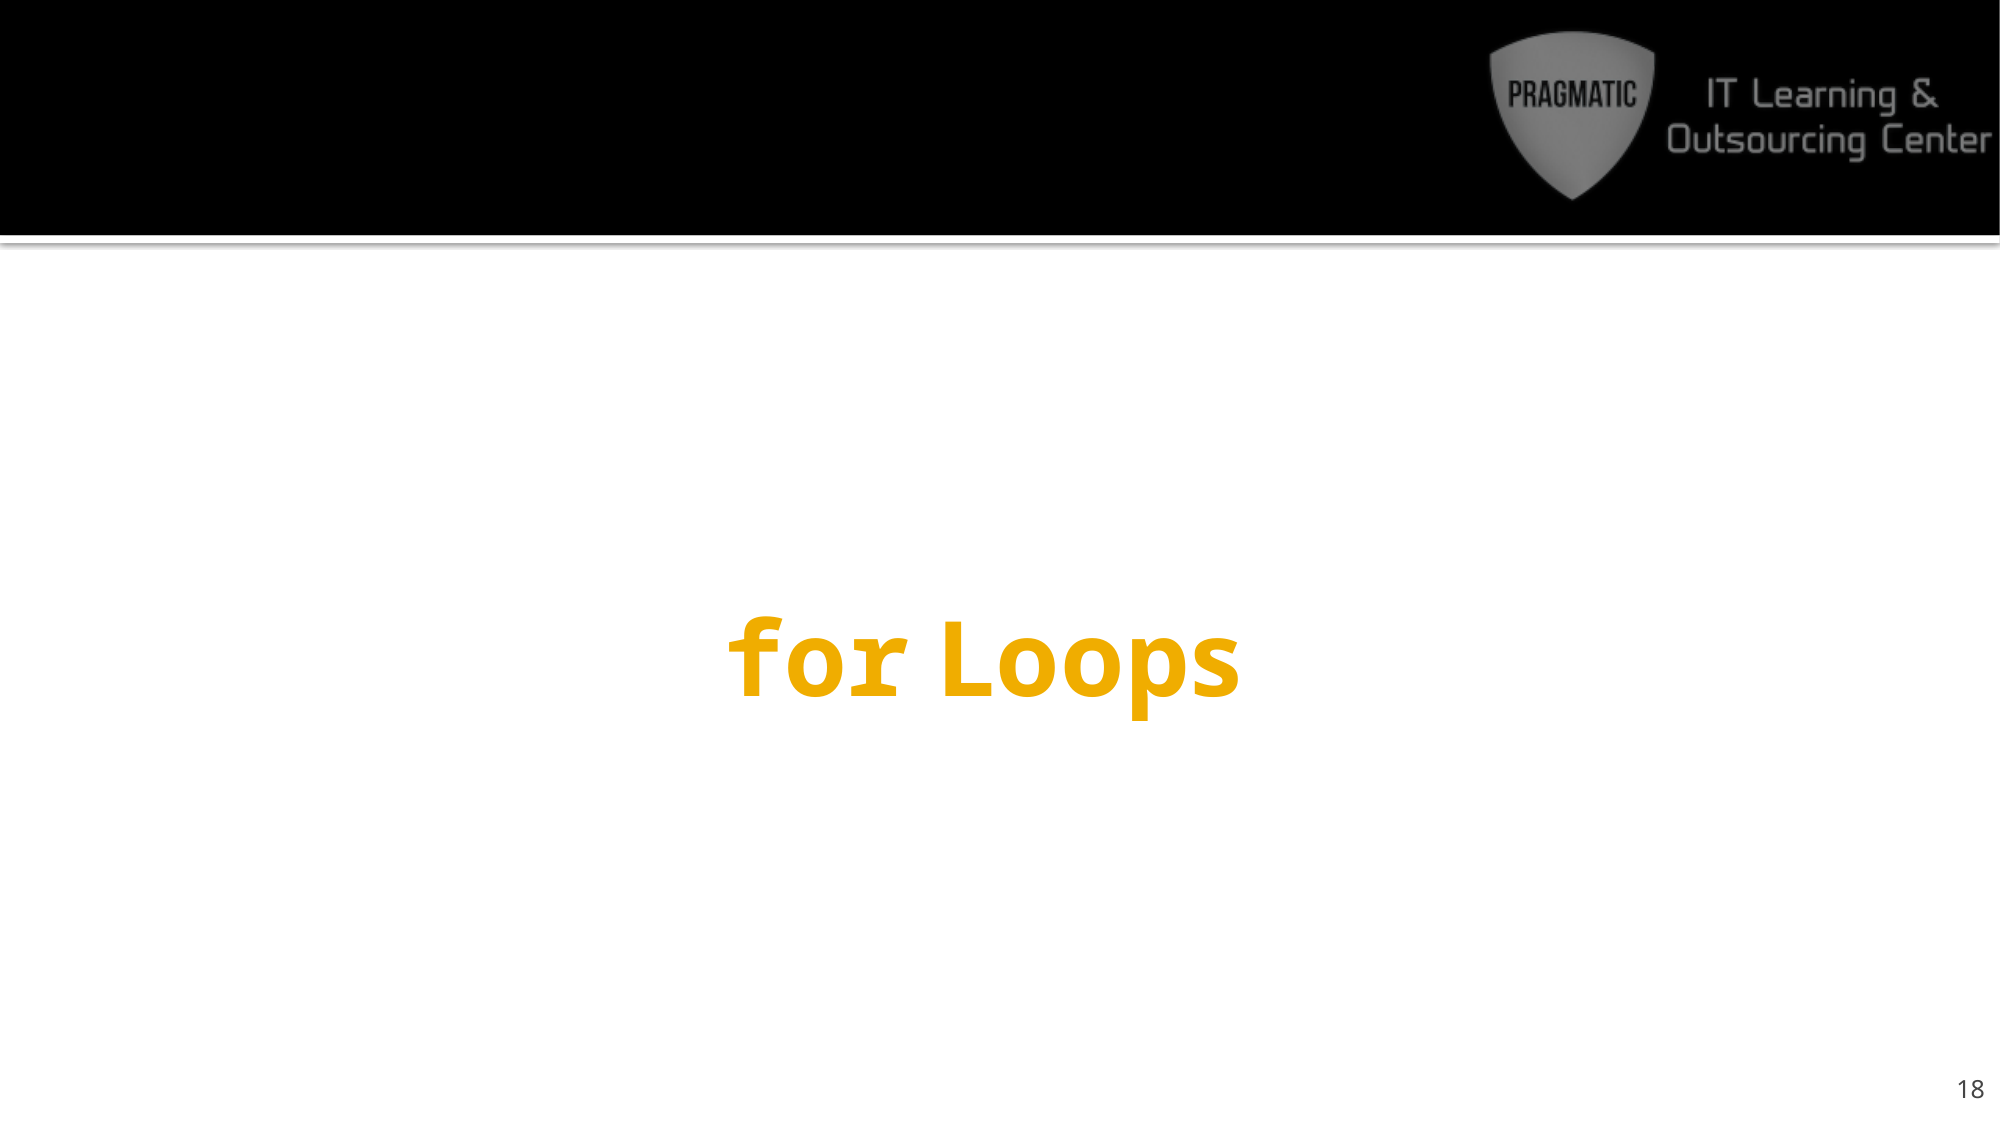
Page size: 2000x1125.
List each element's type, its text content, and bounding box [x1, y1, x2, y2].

picture [1484, 24, 2000, 207]
slide_number 18 [1839, 1062, 2000, 1108]
title for Loops [112, 600, 1846, 718]
